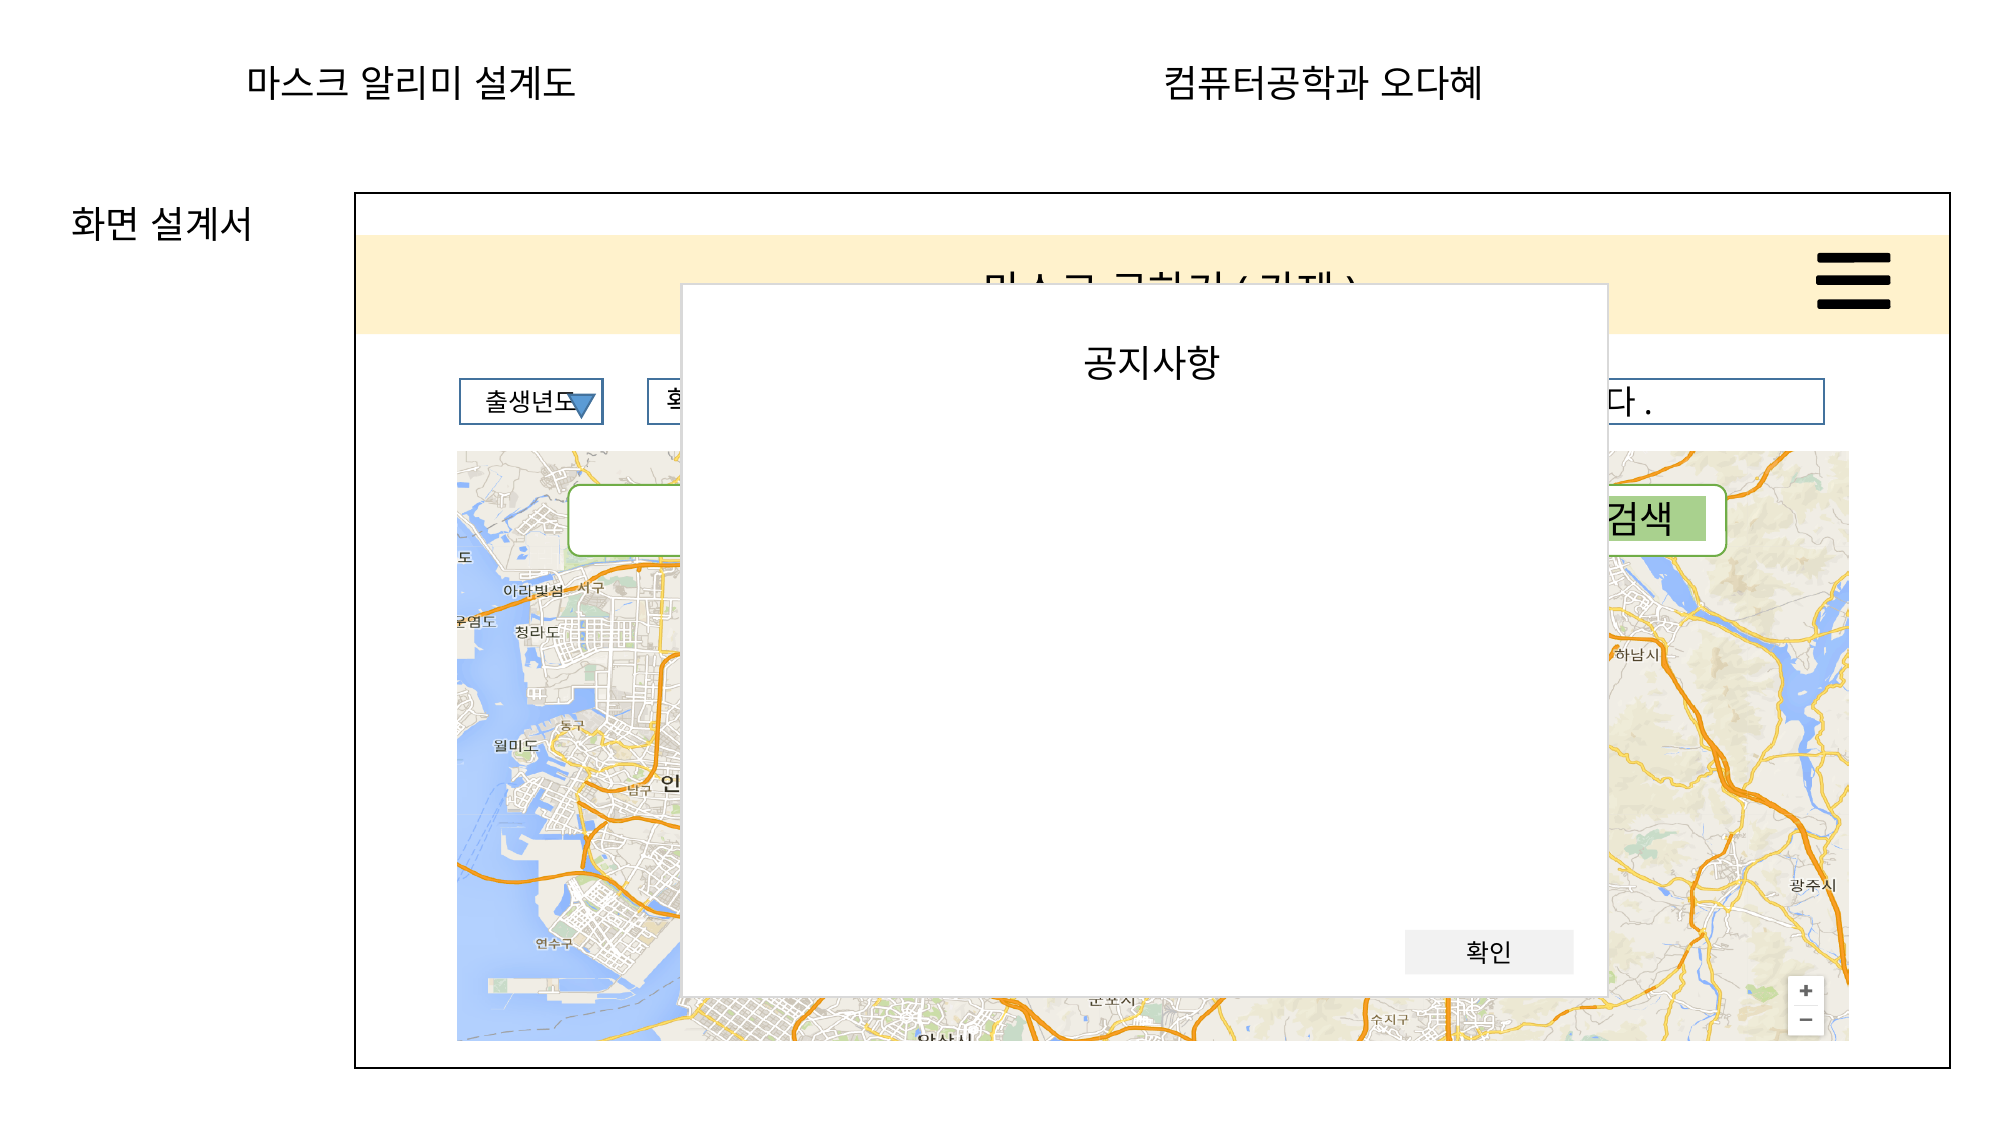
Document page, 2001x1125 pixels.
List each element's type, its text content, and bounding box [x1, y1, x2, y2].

picture [457, 451, 1849, 1041]
text_box [1817, 299, 1891, 309]
text_box 마스크 알리미 설계도 [231, 52, 635, 113]
text_box 출생년도 [459, 378, 604, 425]
text_box 화면 설계서 [56, 193, 354, 254]
text_box [1816, 275, 1891, 285]
text_box 마스크 구매 가능일입니다./가능일이 아닙니다. [1609, 378, 1825, 425]
text_box [354, 192, 1951, 1069]
text_box [566, 393, 597, 420]
text_box 컴퓨터공학과 오다혜 [1148, 52, 1552, 113]
text_box 공지사항 [990, 332, 1315, 393]
text_box 확인 [647, 378, 680, 425]
text_box [1817, 252, 1891, 263]
text_box 마스크 구하기(가제) [968, 256, 1374, 283]
text_box [680, 283, 1609, 451]
